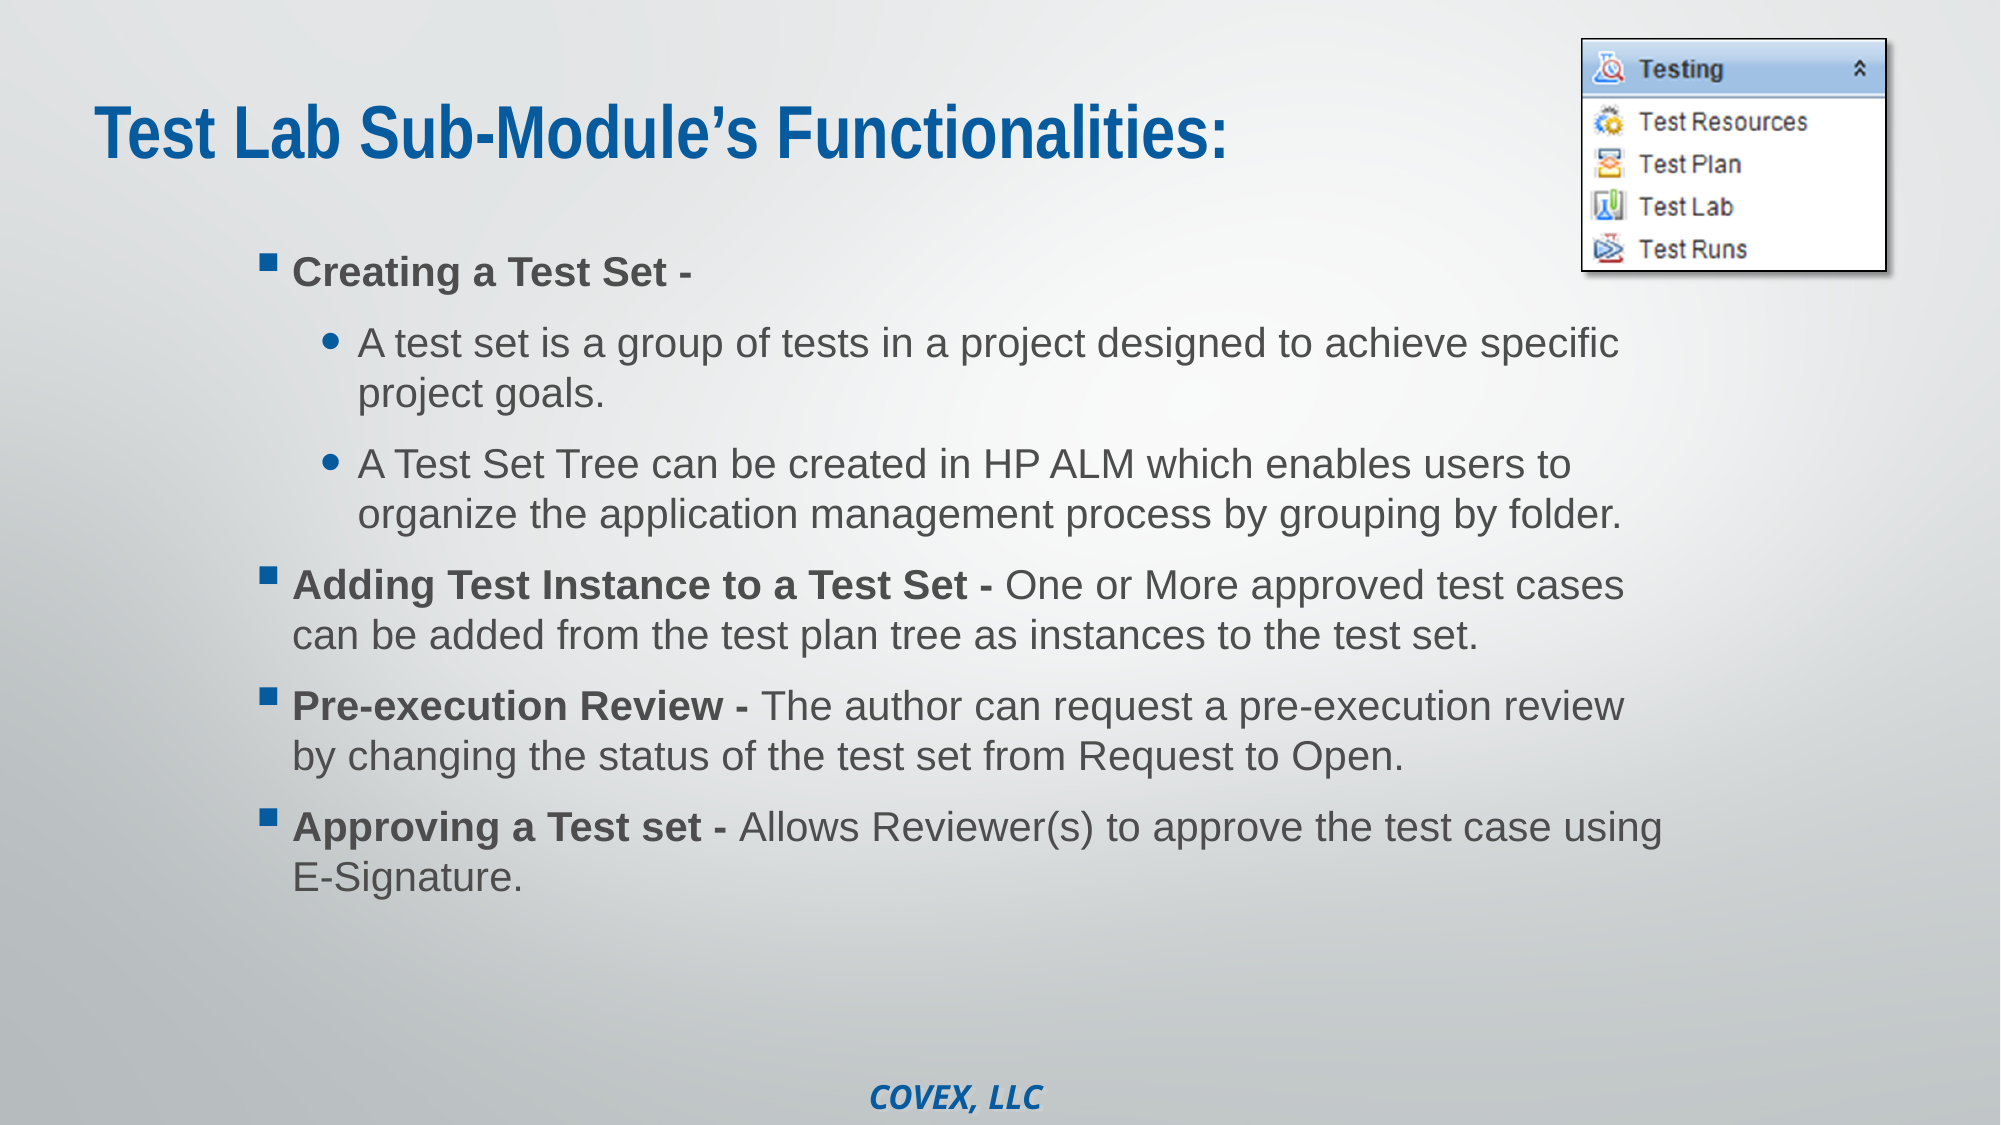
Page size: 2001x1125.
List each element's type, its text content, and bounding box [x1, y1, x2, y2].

picture [1576, 34, 1901, 286]
title Test Lab Sub-Module’s Functionalities: [79, 34, 1576, 222]
list Creating a Test Set - A test set is a group of tests in a project designed to achieve specific project goals. A Test Set Tree can be created in HP ALM which enables users to organize the application management process by grouping by folder. Adding Test Instance to a Test Set - One or More approved test cases can be added from the test plan tree as instances to the test set. Pre-execution Review - The author can request a pre-execution review by changing the status of the test set from Request to Open. Approving a Test set - Allows Reviewer(s) to approve the test case using E-Signature. [183, 237, 1689, 1082]
